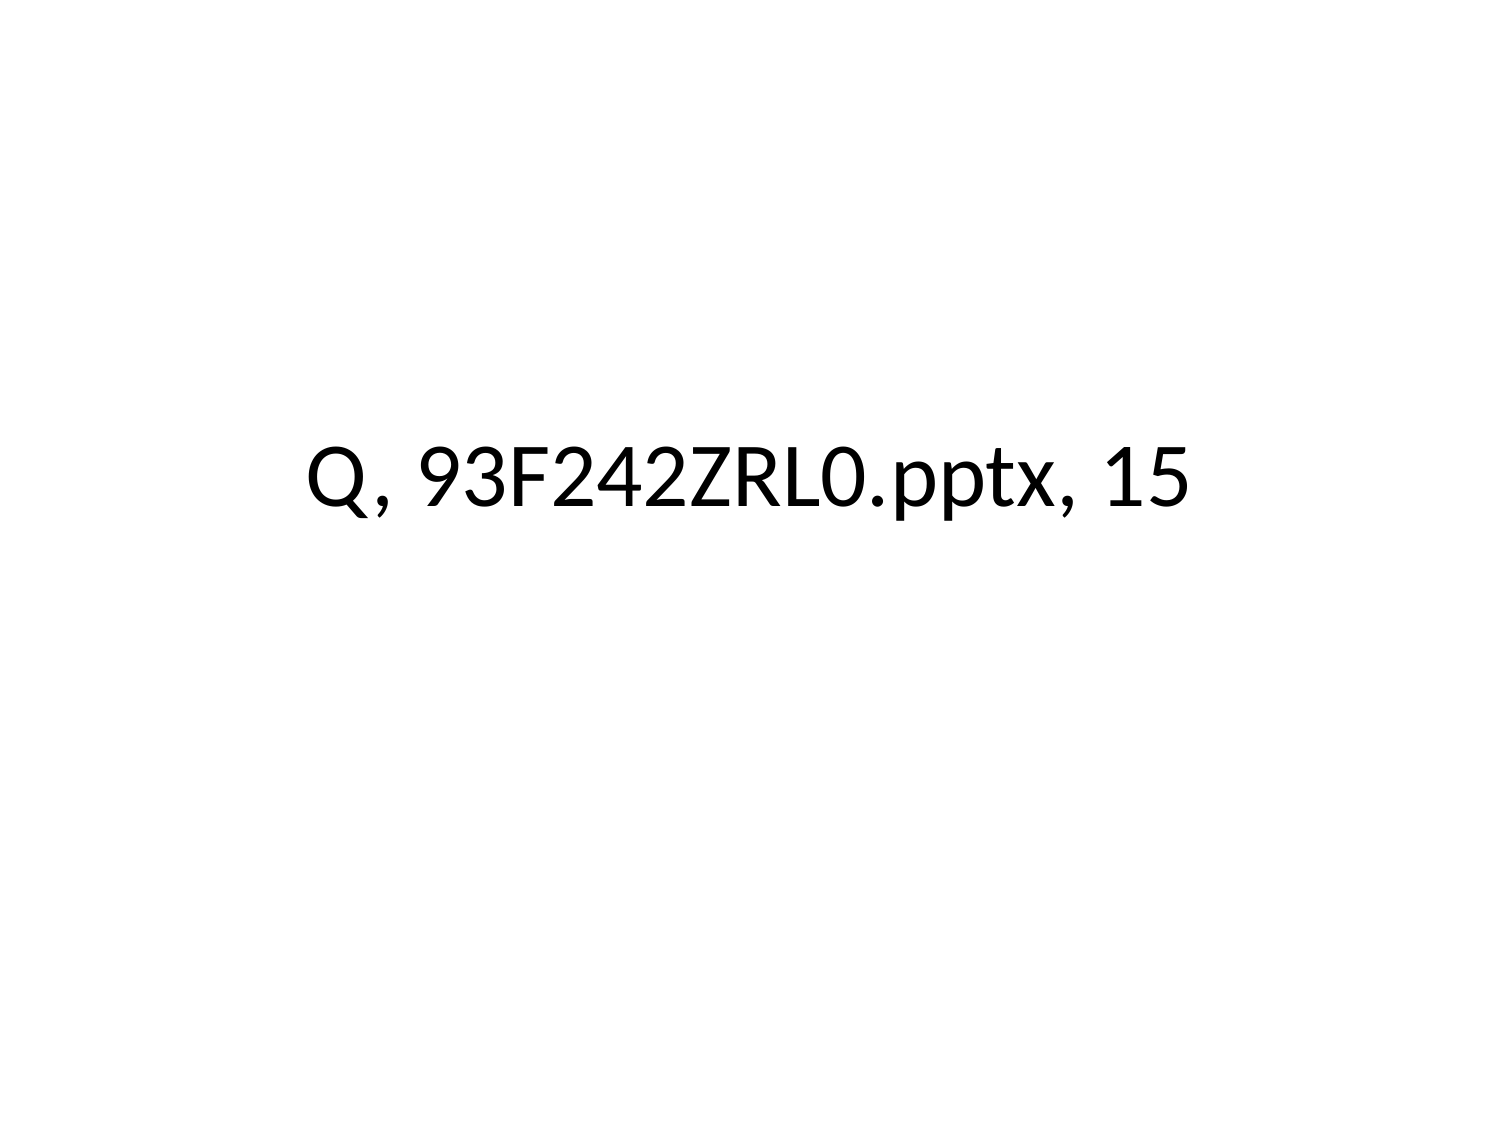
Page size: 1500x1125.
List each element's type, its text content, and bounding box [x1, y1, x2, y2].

title Q, 93F242ZRL0.pptx, 15 [112, 349, 1388, 591]
